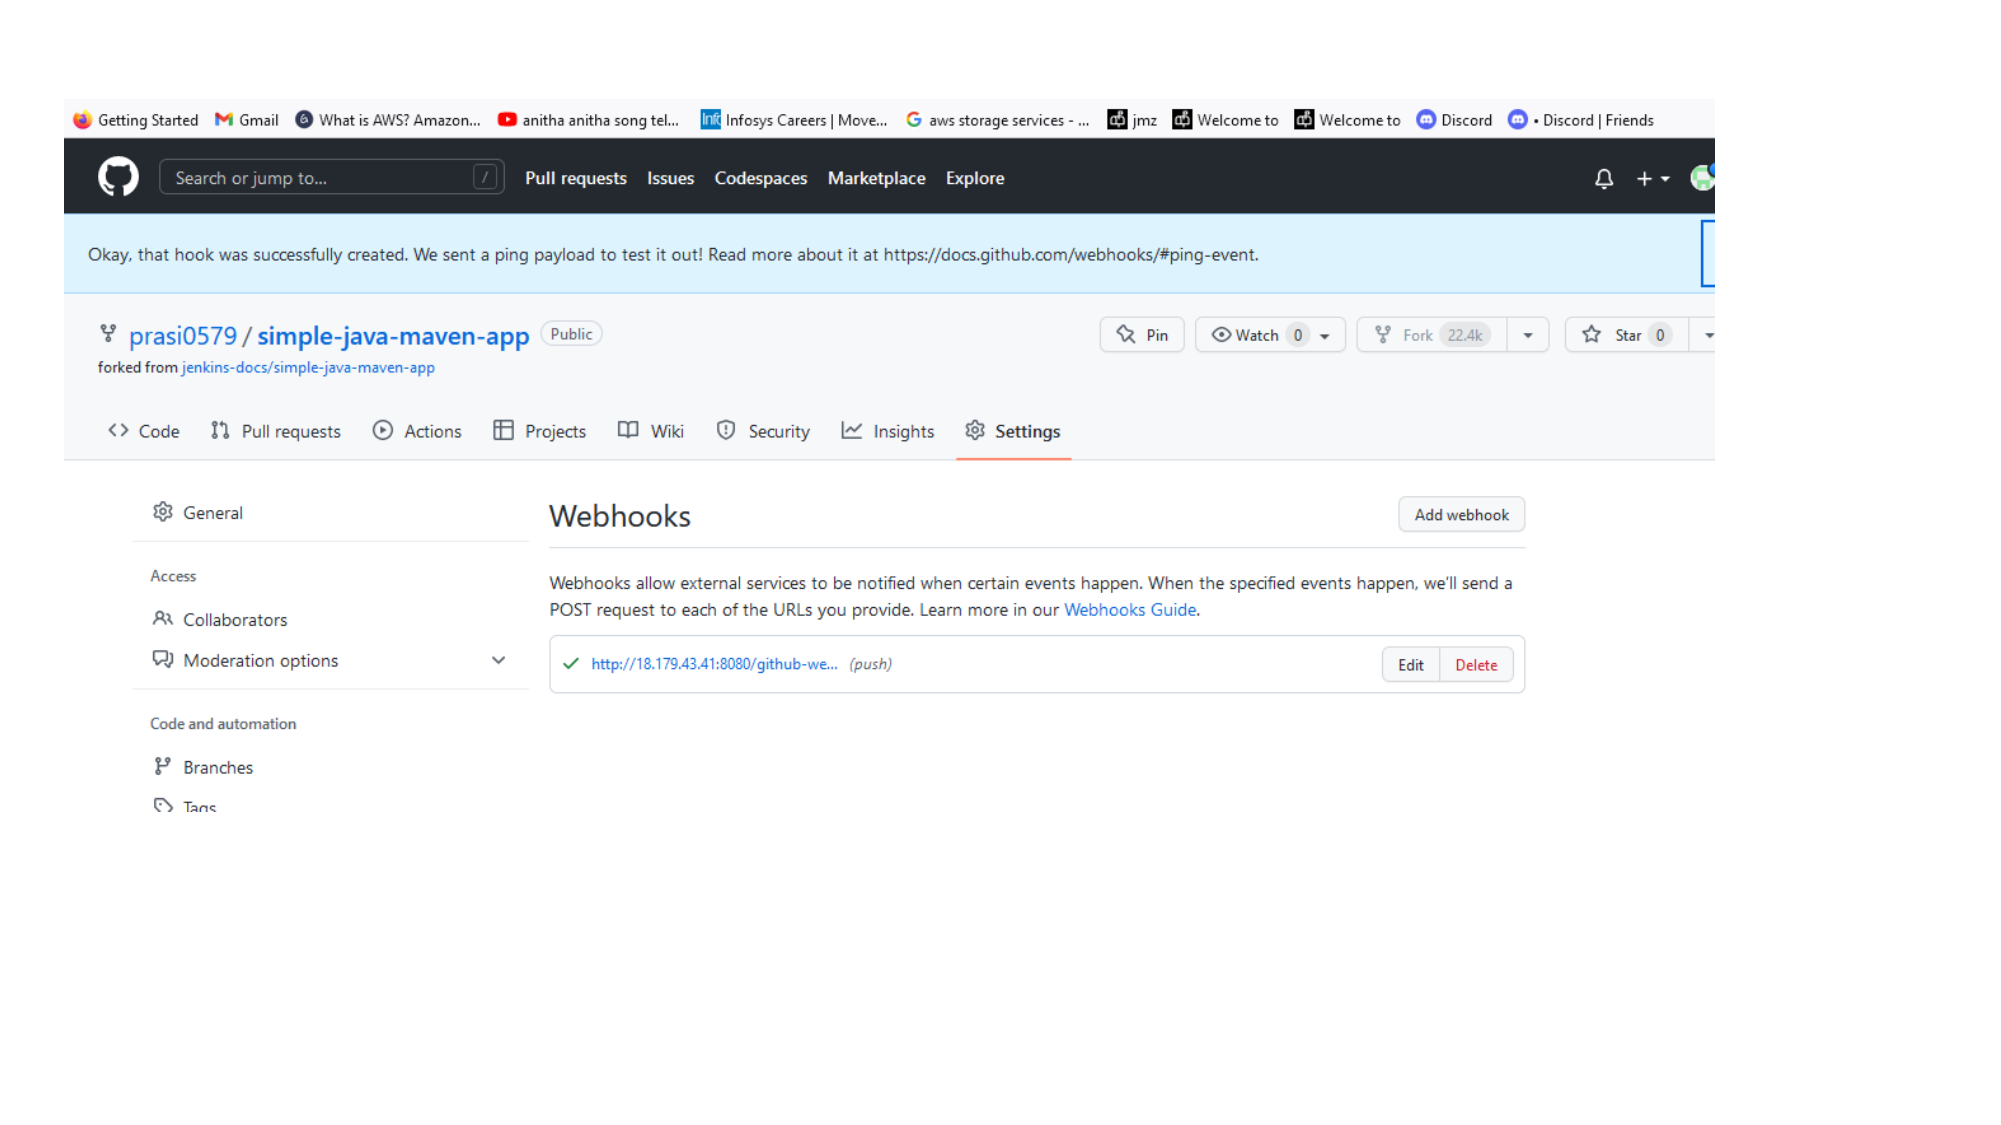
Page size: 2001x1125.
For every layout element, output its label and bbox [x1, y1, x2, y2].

picture [64, 99, 1715, 812]
